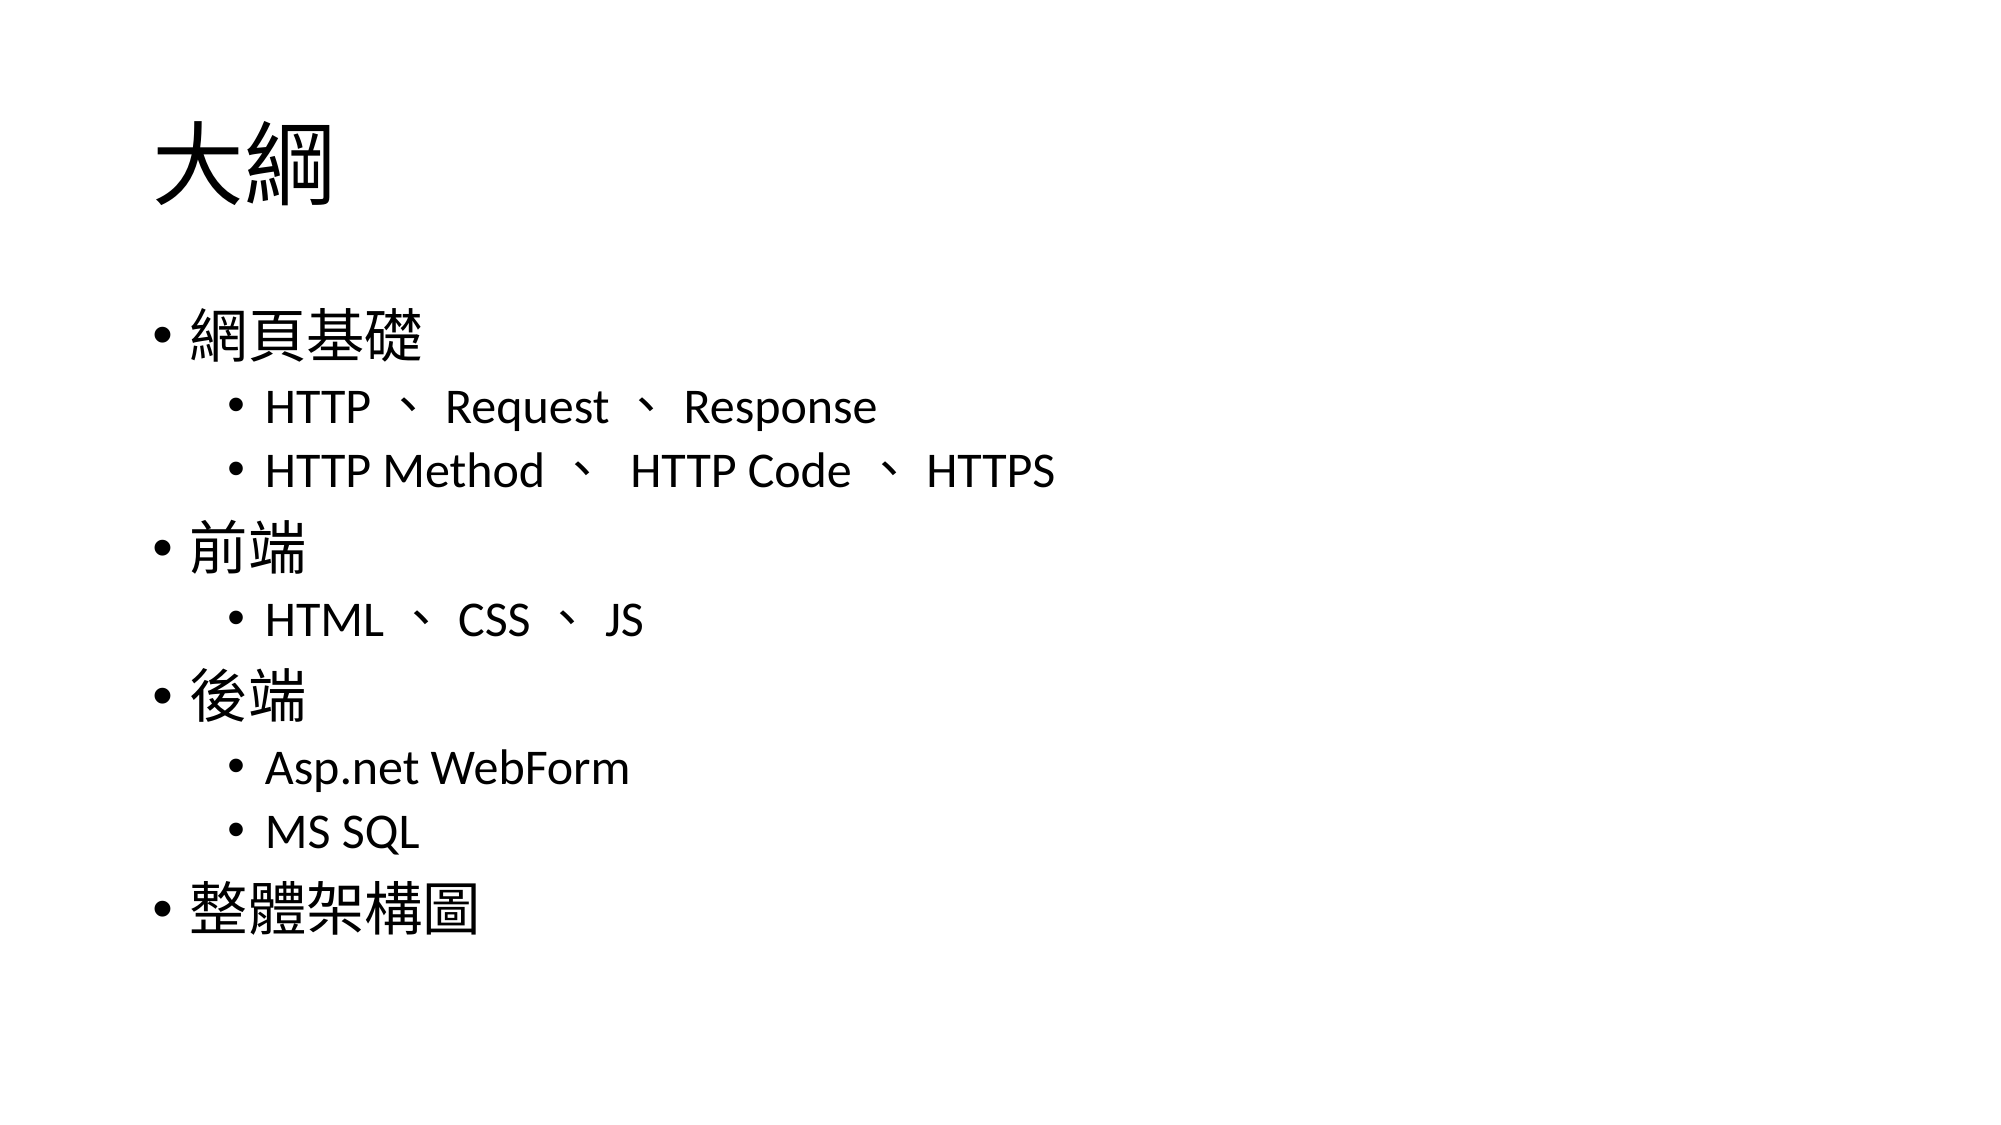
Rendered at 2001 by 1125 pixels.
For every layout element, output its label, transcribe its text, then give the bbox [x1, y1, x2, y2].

title 大綱 [137, 59, 1863, 278]
list 網頁基礎 HTTP、Request、Response HTTP Method、 HTTP Code、HTTPS 前端 HTML、CSS、JS 後端 Asp.net WebForm MS SQL 整體架構圖 [137, 299, 1863, 1014]
